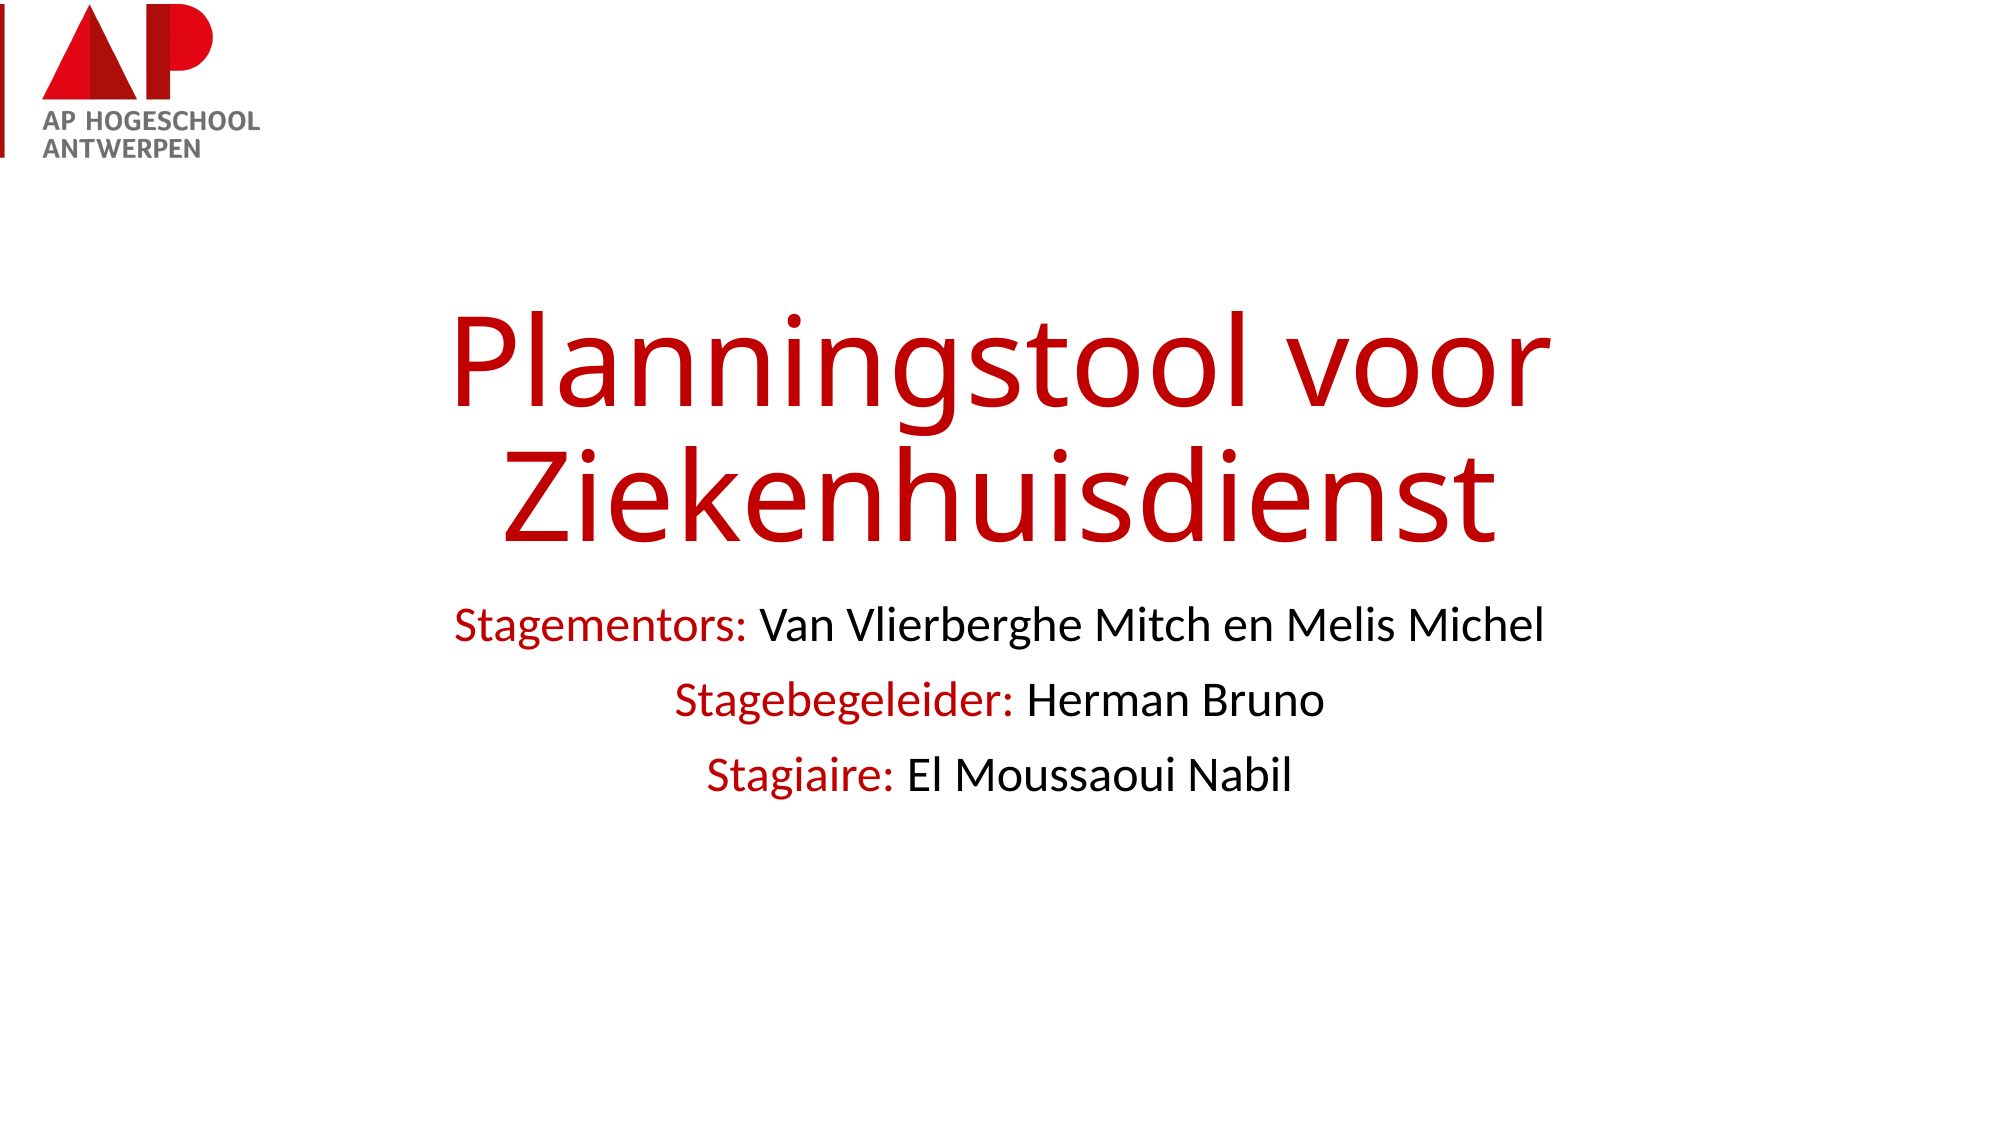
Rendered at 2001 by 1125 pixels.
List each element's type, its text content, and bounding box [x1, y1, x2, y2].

picture [0, 4, 260, 158]
subtitle Stagementors: Van Vlierberghe Mitch en ⁠Melis Michel Stagebegeleider: Herman Bruno Stagiaire: El Moussaoui Nabil [249, 590, 1750, 863]
title Planningstool voor Ziekenhuisdienst [249, 184, 1750, 576]
